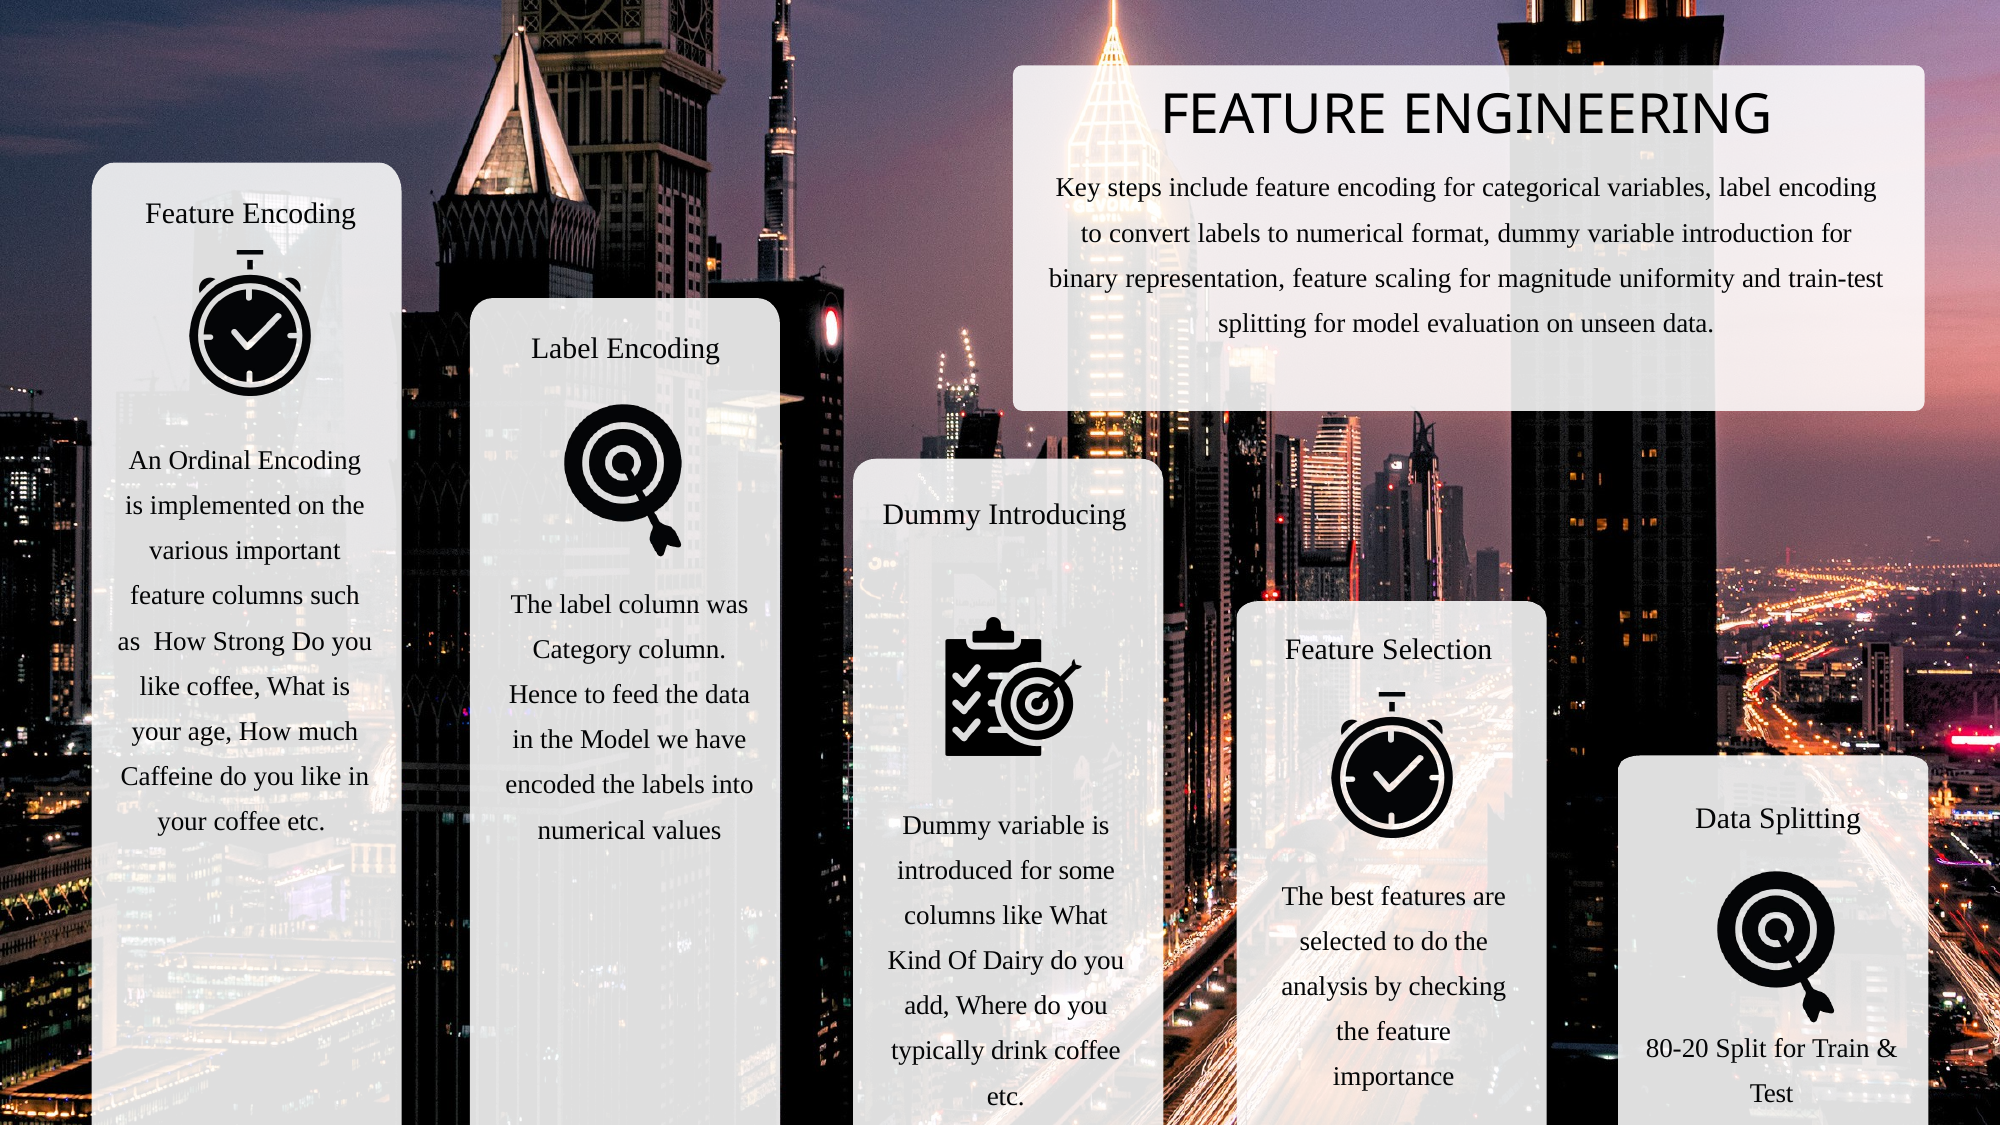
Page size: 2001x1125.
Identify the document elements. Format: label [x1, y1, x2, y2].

picture [1715, 862, 1842, 1023]
text_box [189, 250, 1929, 1125]
text_box [0, 0, 2000, 1125]
